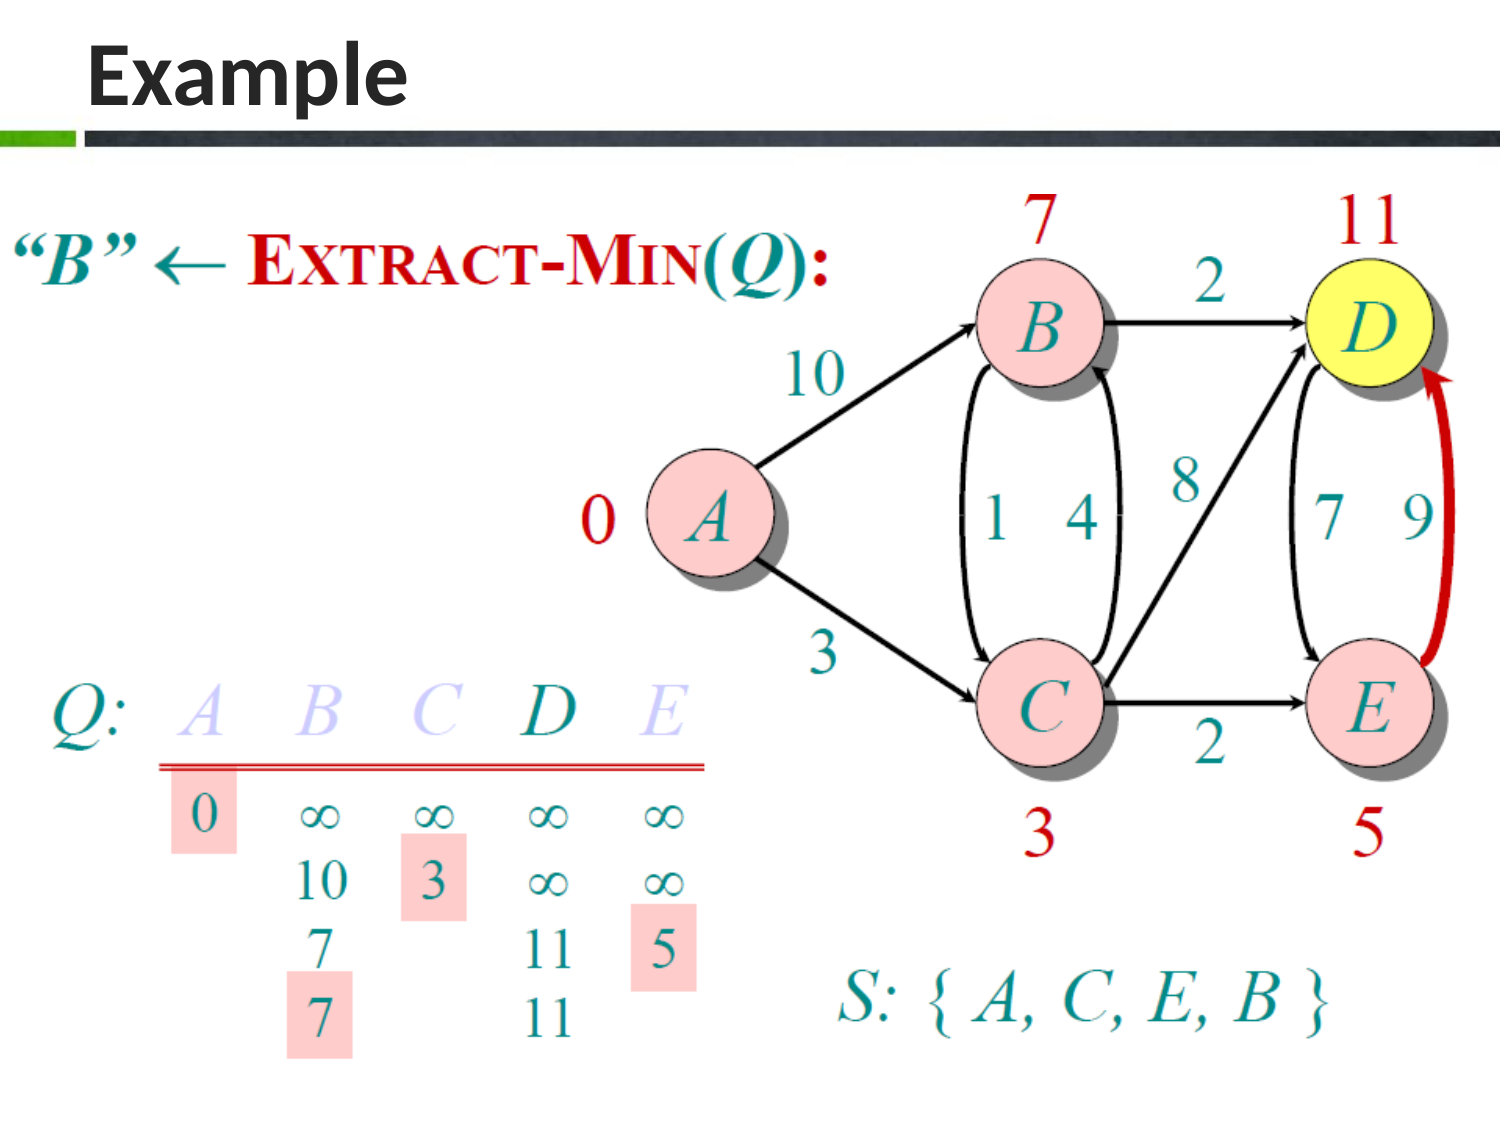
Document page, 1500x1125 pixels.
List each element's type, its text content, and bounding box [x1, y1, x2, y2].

picture [0, 0, 1500, 1125]
title Example [71, 12, 1450, 125]
